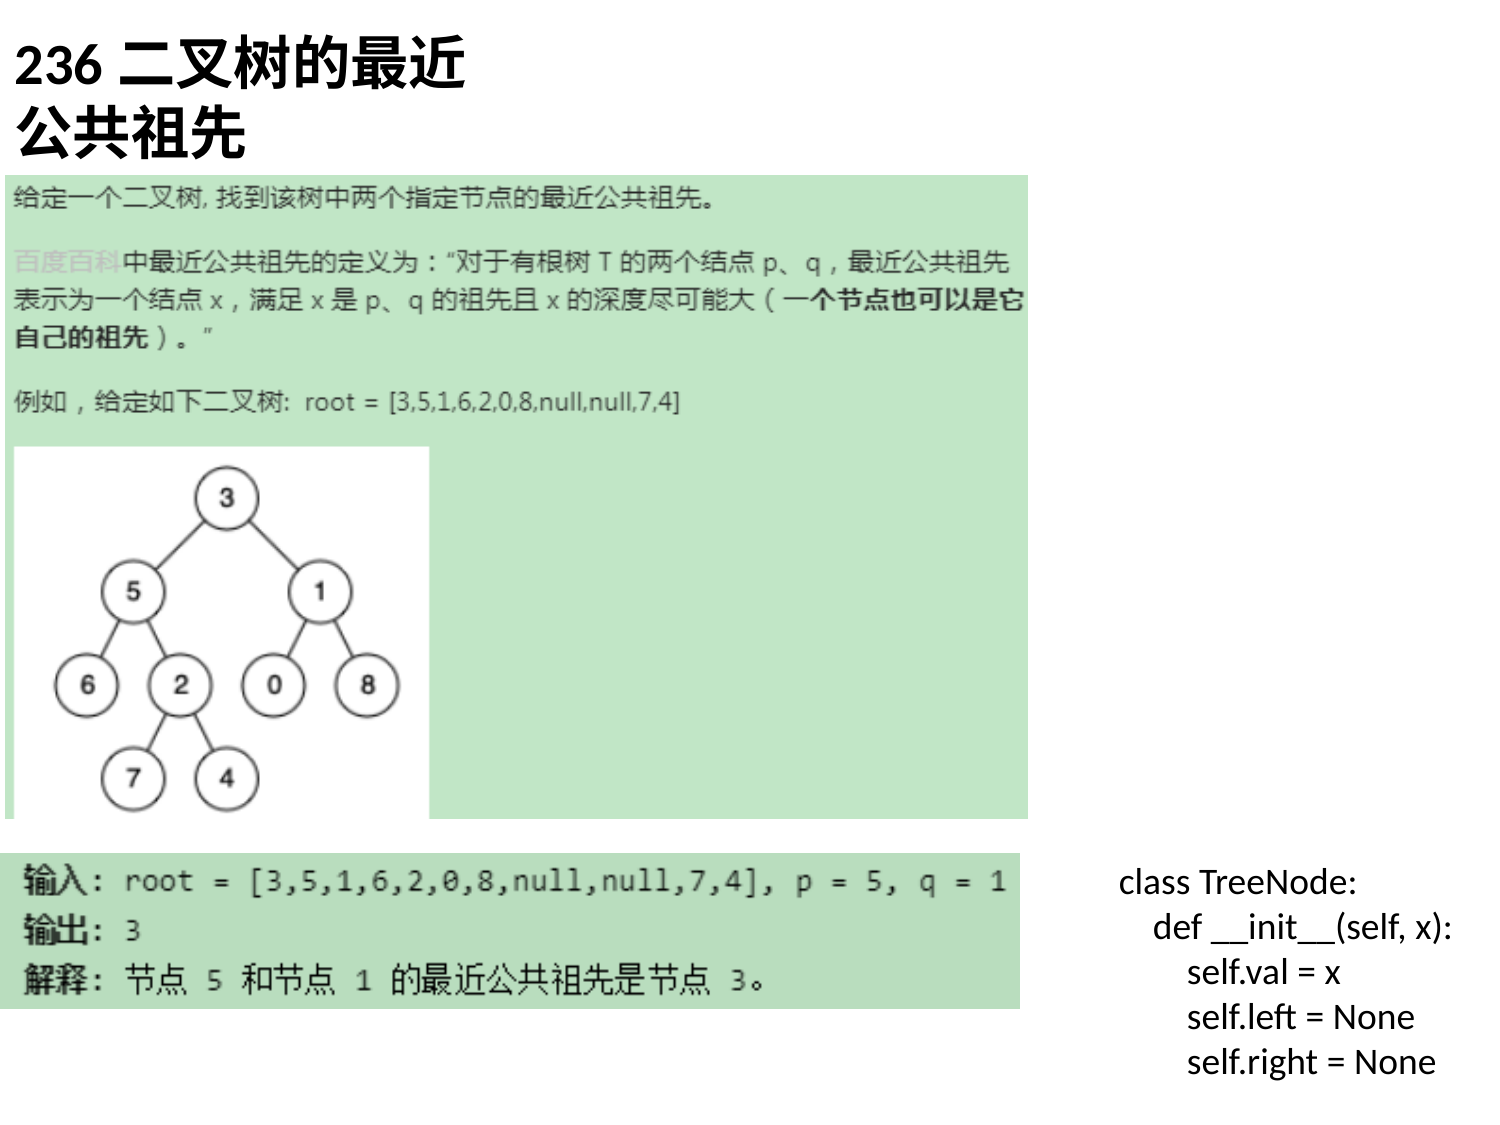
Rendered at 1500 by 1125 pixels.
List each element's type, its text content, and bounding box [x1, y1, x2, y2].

picture [5, 175, 1028, 819]
text_box 236二叉树的最近公共祖先 [0, 19, 514, 174]
text_box class TreeNode: def __init__(self, x): self.val = x self.left = None self.right = None [1104, 850, 1468, 1090]
picture [0, 853, 1021, 1009]
